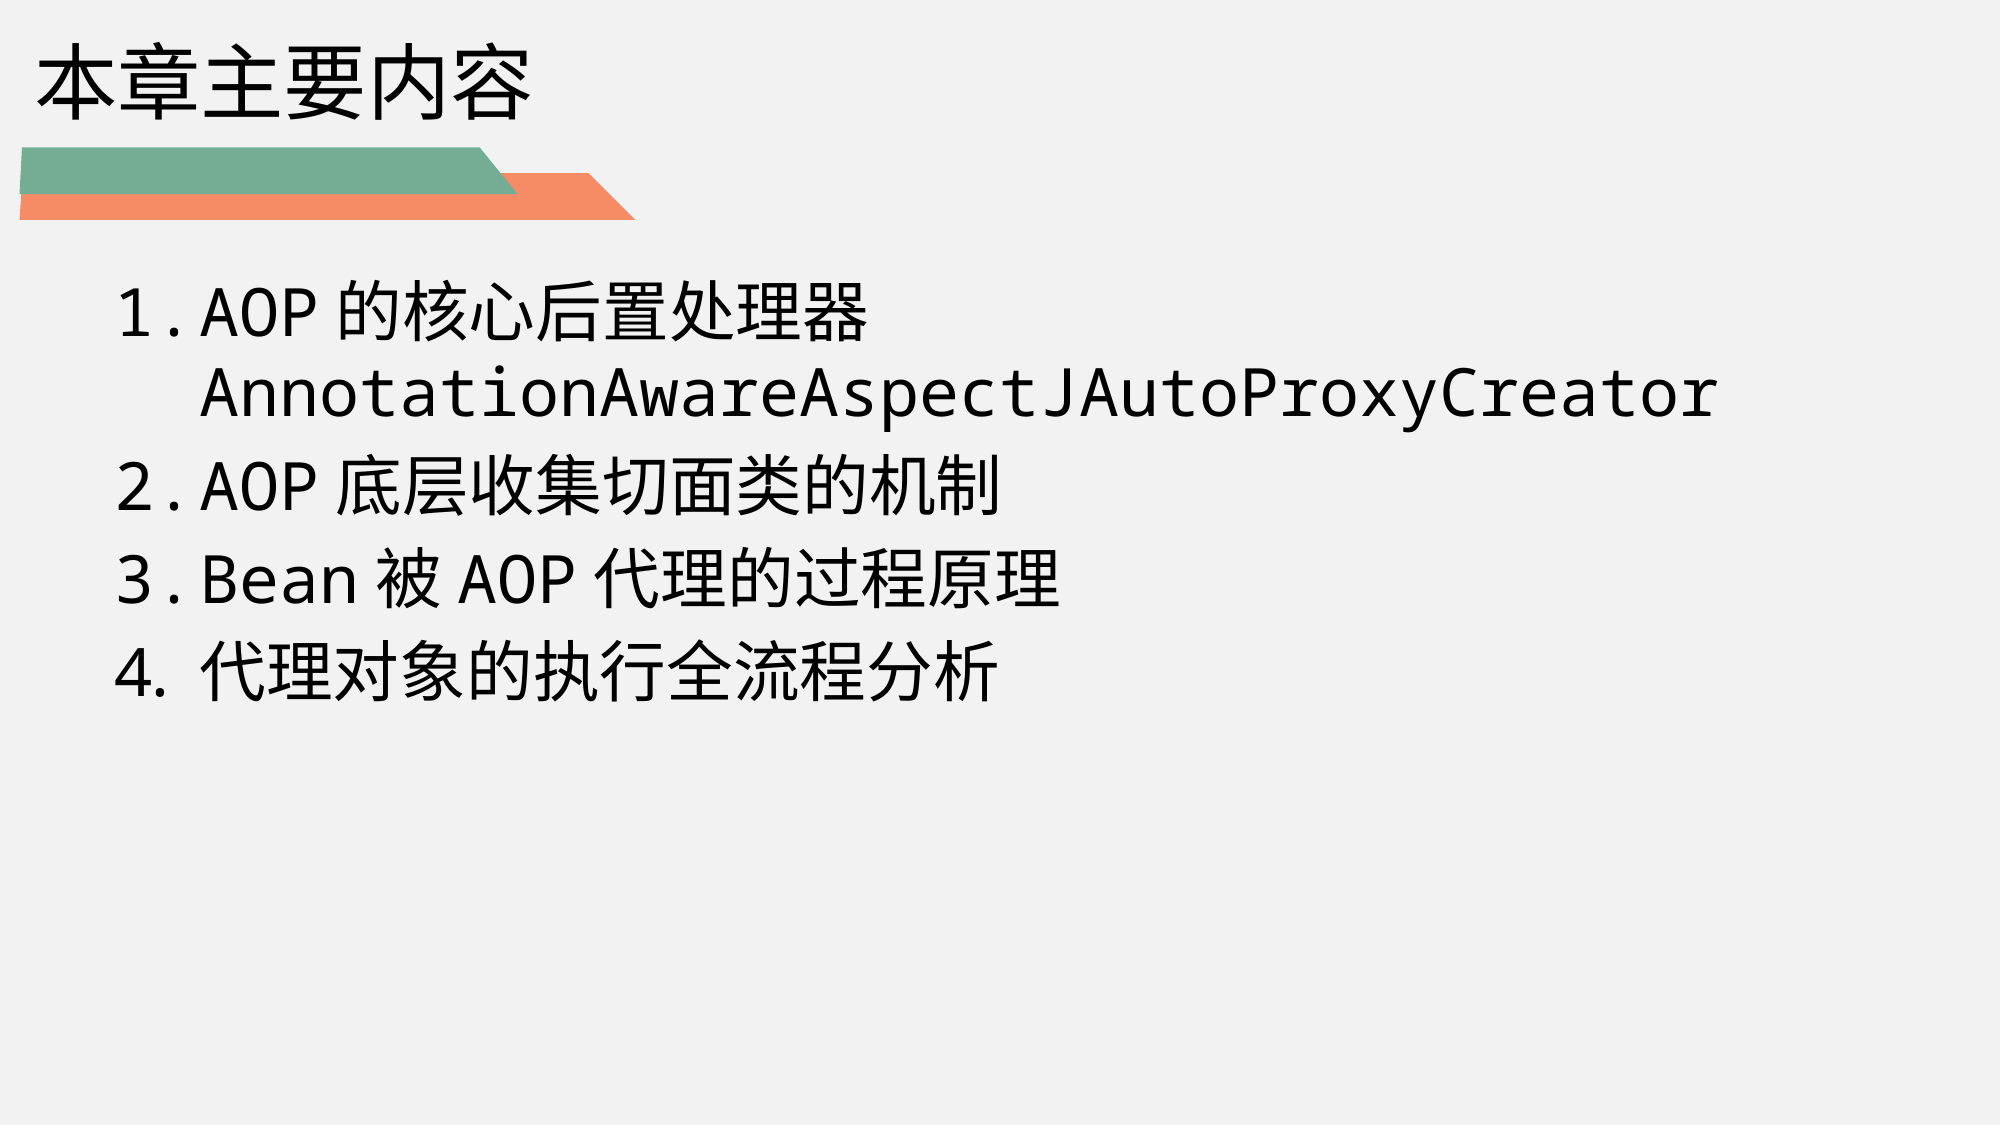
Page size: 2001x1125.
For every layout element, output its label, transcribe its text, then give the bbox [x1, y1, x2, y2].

text_box 本章主要内容 [19, 22, 683, 138]
list AOP的核心后置处理器AnnotationAwareAspectJAutoProxyCreator AOP底层收集切面类的机制 Bean被AOP代理的过程原理 代理对象的执行全流程分析 [99, 262, 1900, 1005]
text_box [17, 170, 638, 223]
text_box [17, 145, 520, 197]
